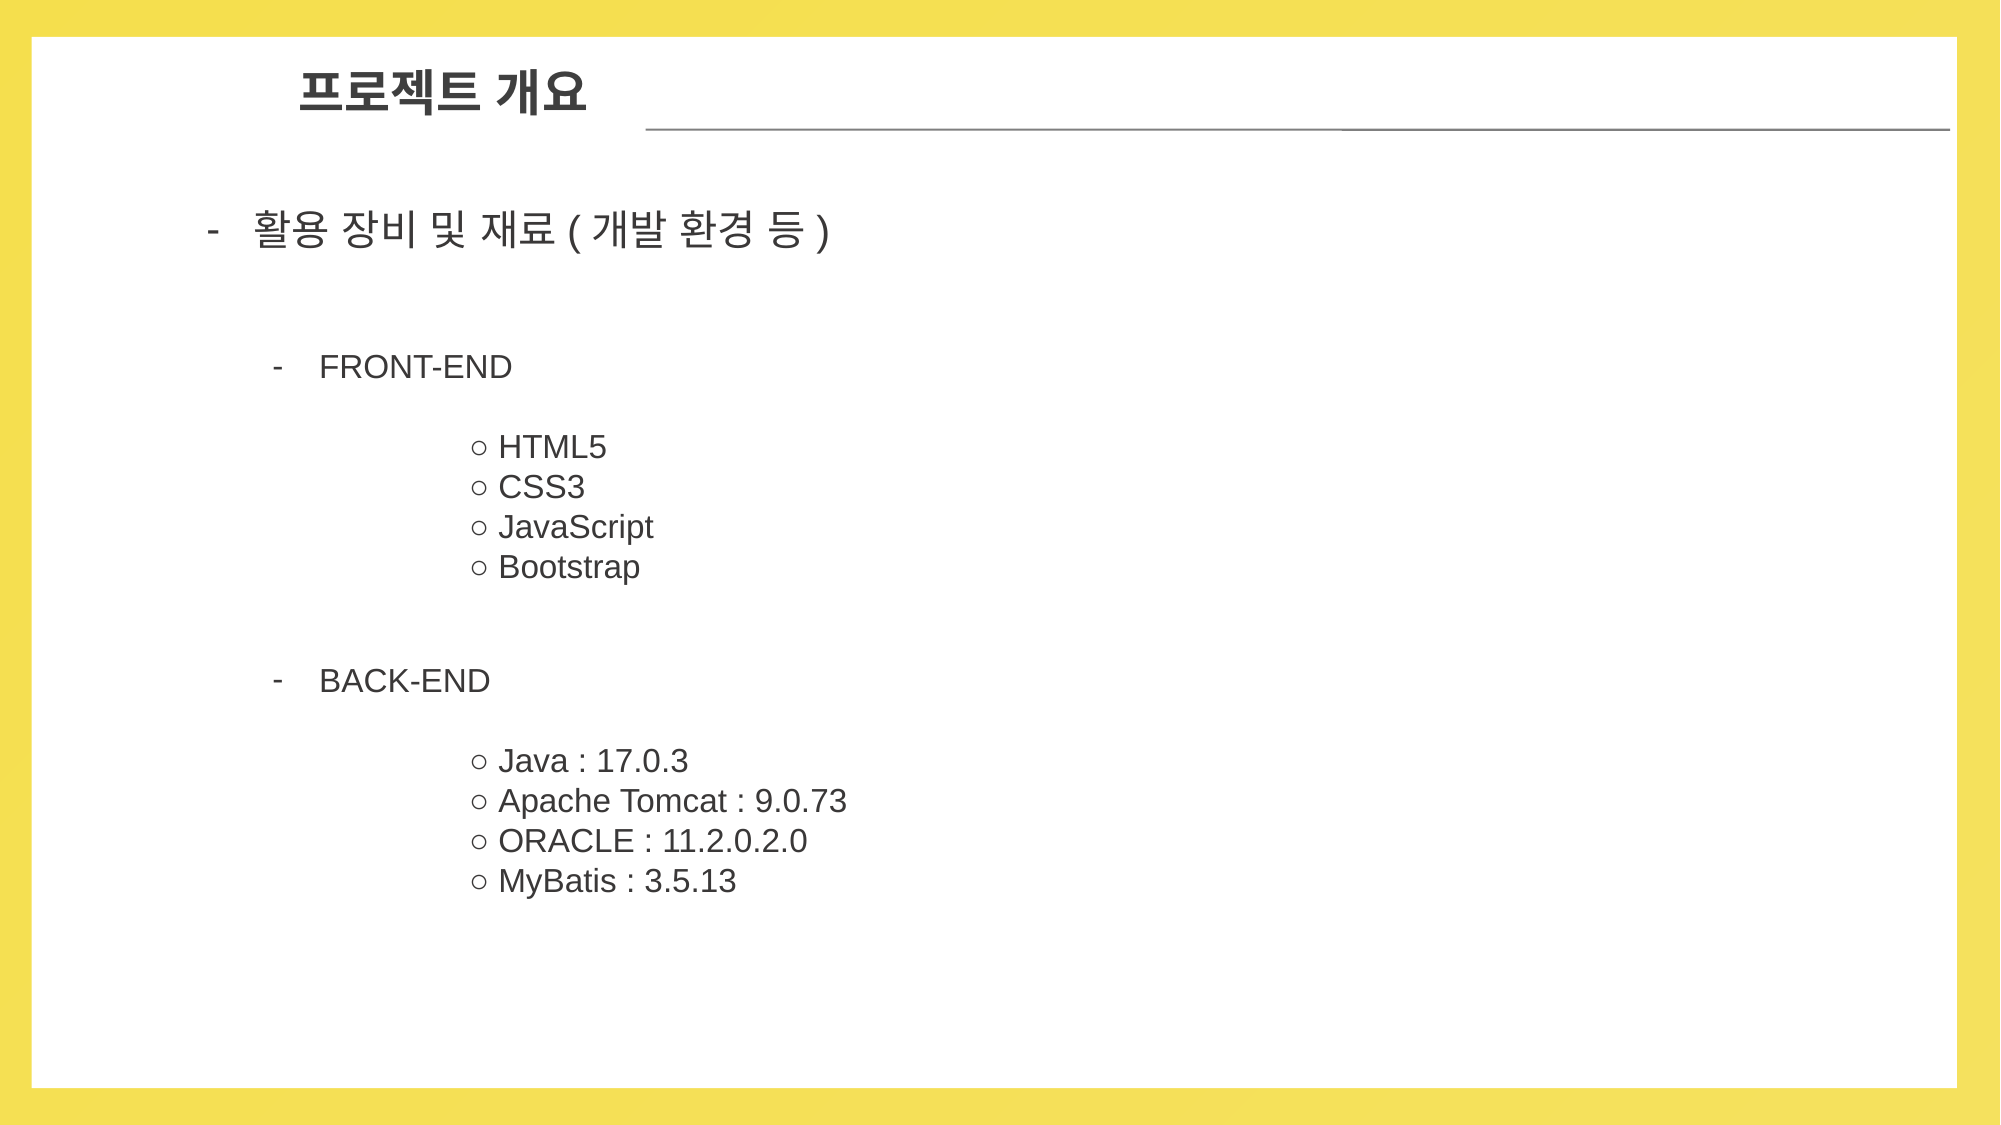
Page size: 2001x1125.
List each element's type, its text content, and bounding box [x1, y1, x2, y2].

text_box [31, 36, 1957, 1089]
text_box 프로젝트 개요 [283, 54, 630, 130]
text_box BACK-END ○ Java : 17.0.3 ○ Apache Tomcat : 9.0.73 ○ ORACLE : 11.2.0.2.0 ○ MyBatis : 3.5.13 [257, 652, 1659, 947]
text_box 활용 장비 및 재료(개발 환경 등) [191, 196, 1593, 362]
text_box FRONT-END ○ HTML5 ○ CSS3 ○ JavaScript ○ Bootstrap [257, 338, 1659, 633]
text_box 01-3 [41, 32, 310, 148]
